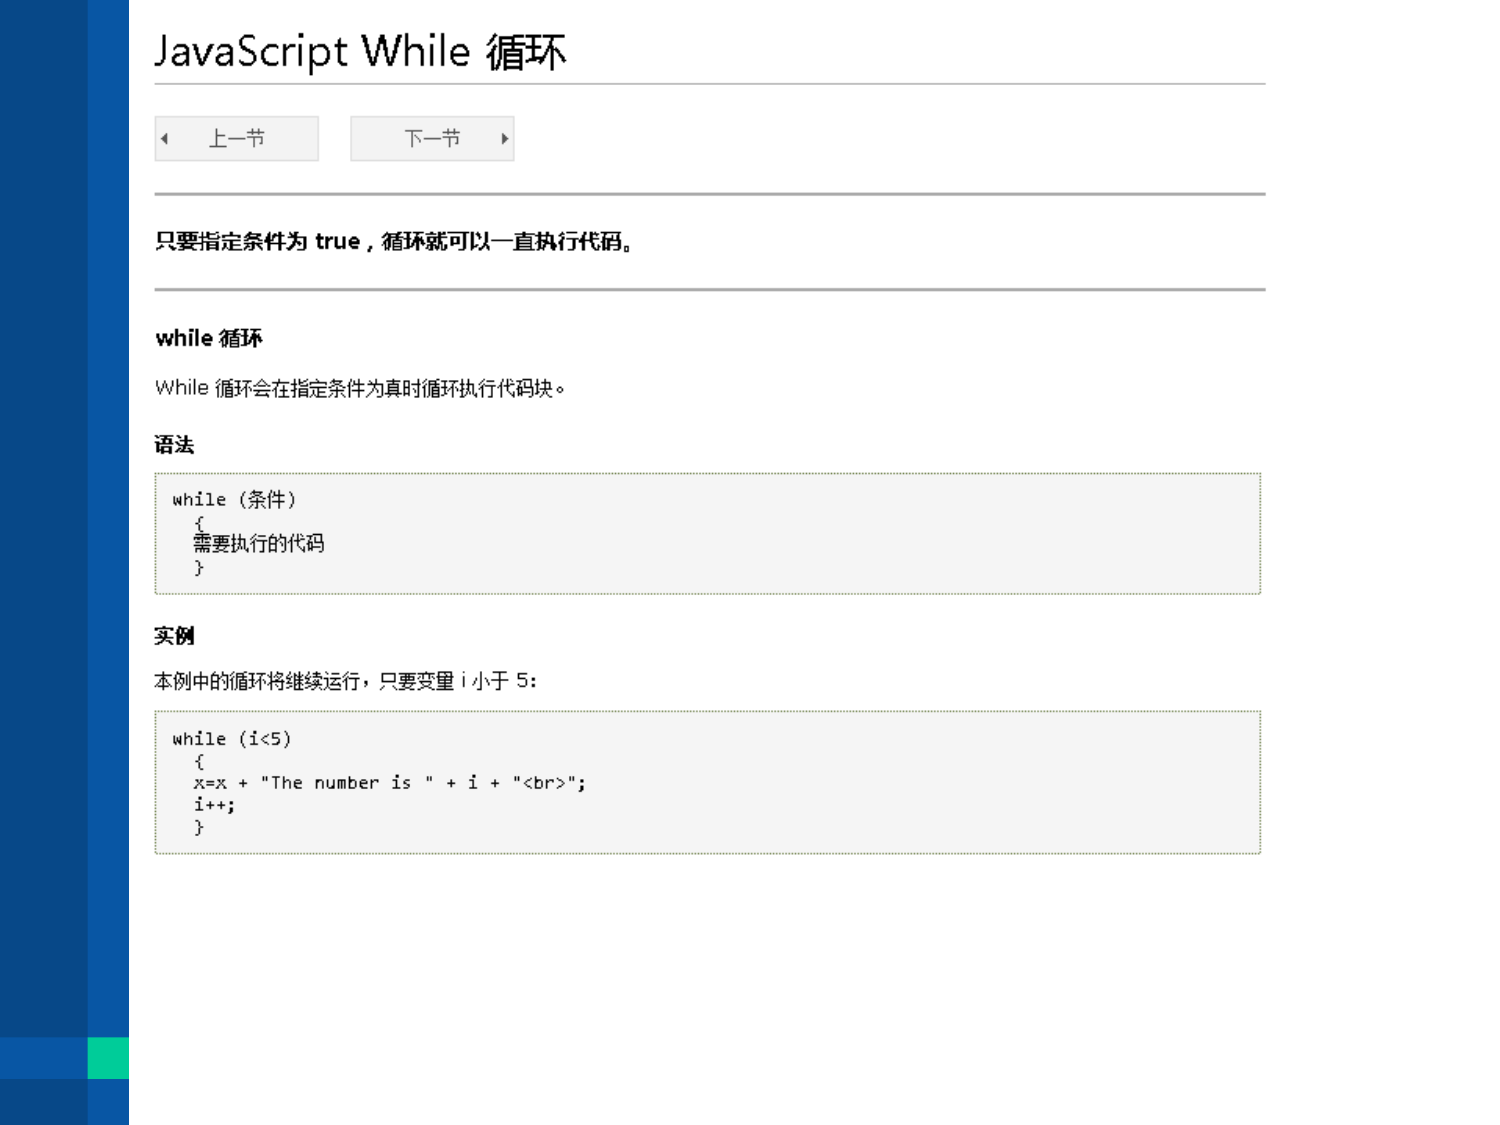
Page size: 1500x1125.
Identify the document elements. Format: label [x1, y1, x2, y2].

picture [144, 13, 1277, 861]
